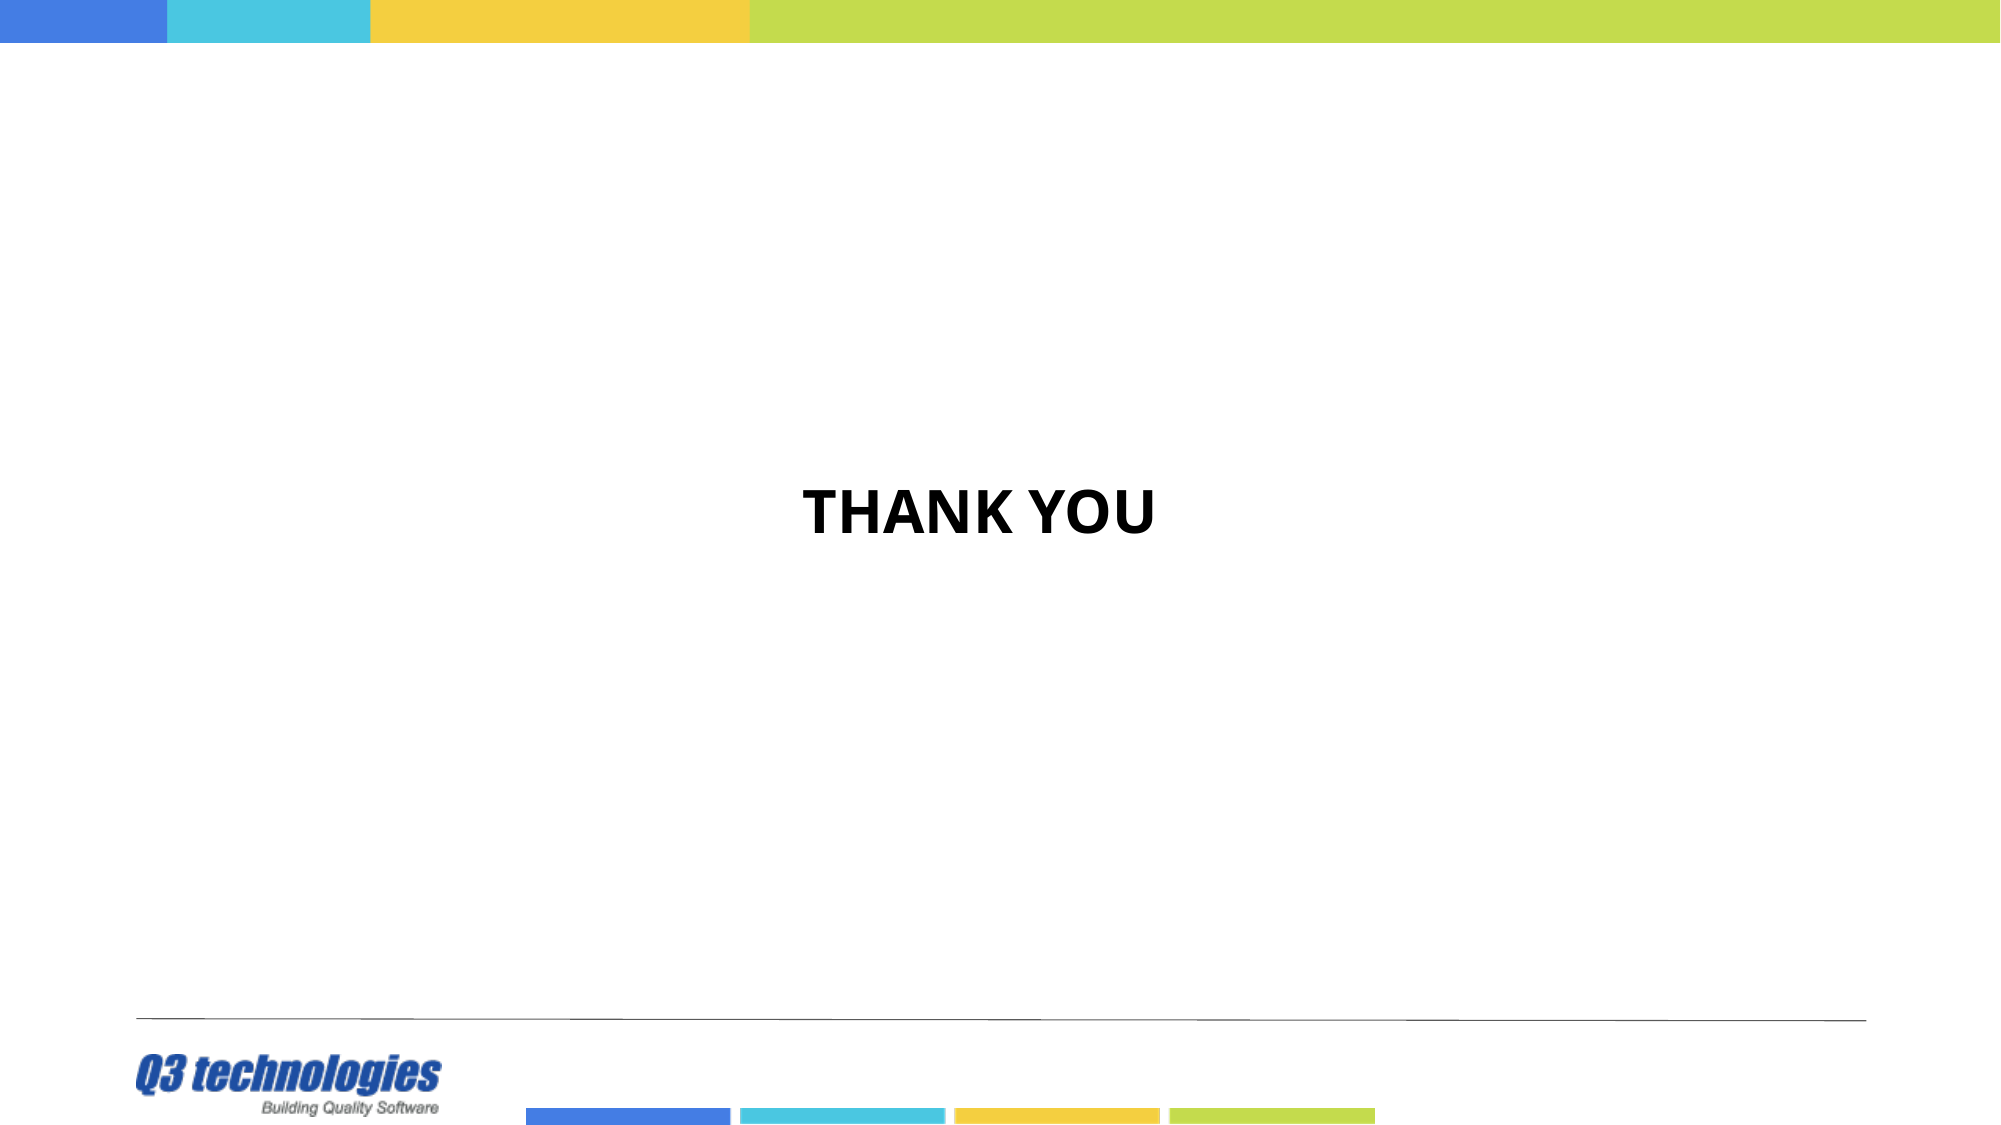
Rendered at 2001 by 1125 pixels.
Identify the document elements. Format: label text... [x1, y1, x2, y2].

picture [526, 1108, 1375, 1125]
picture [136, 1054, 442, 1117]
picture [0, 0, 2001, 43]
title THANK YOU [780, 465, 1174, 563]
